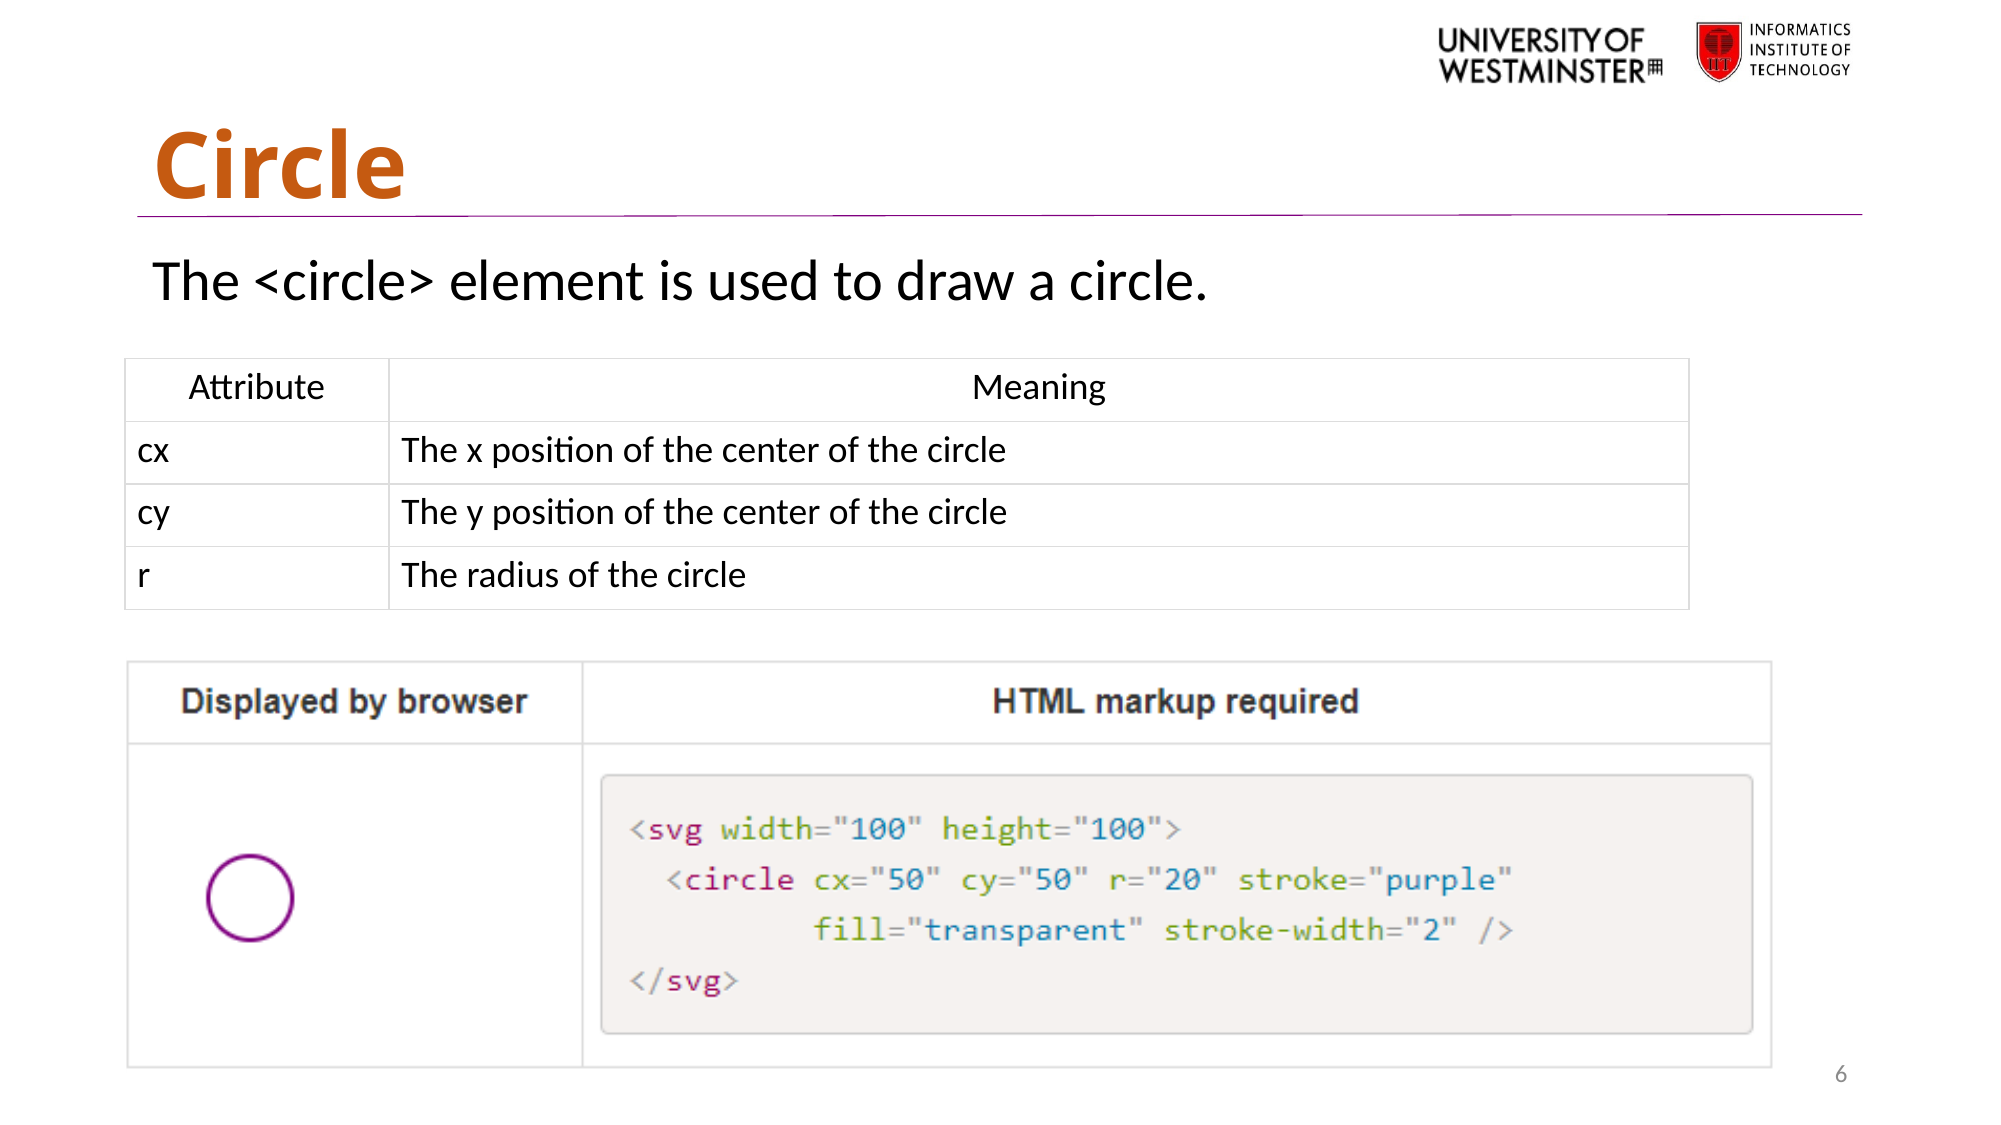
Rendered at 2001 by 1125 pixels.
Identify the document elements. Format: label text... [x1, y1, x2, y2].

picture [1425, 5, 1863, 59]
table_cell The x position of the center of the circle [390, 422, 1688, 483]
slide_number 6 [1412, 1042, 1863, 1103]
table_header Attribute [126, 359, 388, 421]
table_cell r [126, 547, 388, 609]
title Circle [137, 59, 1863, 242]
list The <circle> element is used to draw a circle. [137, 242, 1863, 1014]
table_header Meaning [390, 359, 1688, 421]
table_cell cx [126, 422, 388, 483]
table_cell cy [126, 485, 388, 546]
table_cell The radius of the circle [390, 547, 1688, 609]
picture [124, 657, 1775, 1073]
table_cell The y position of the center of the circle [390, 485, 1688, 546]
